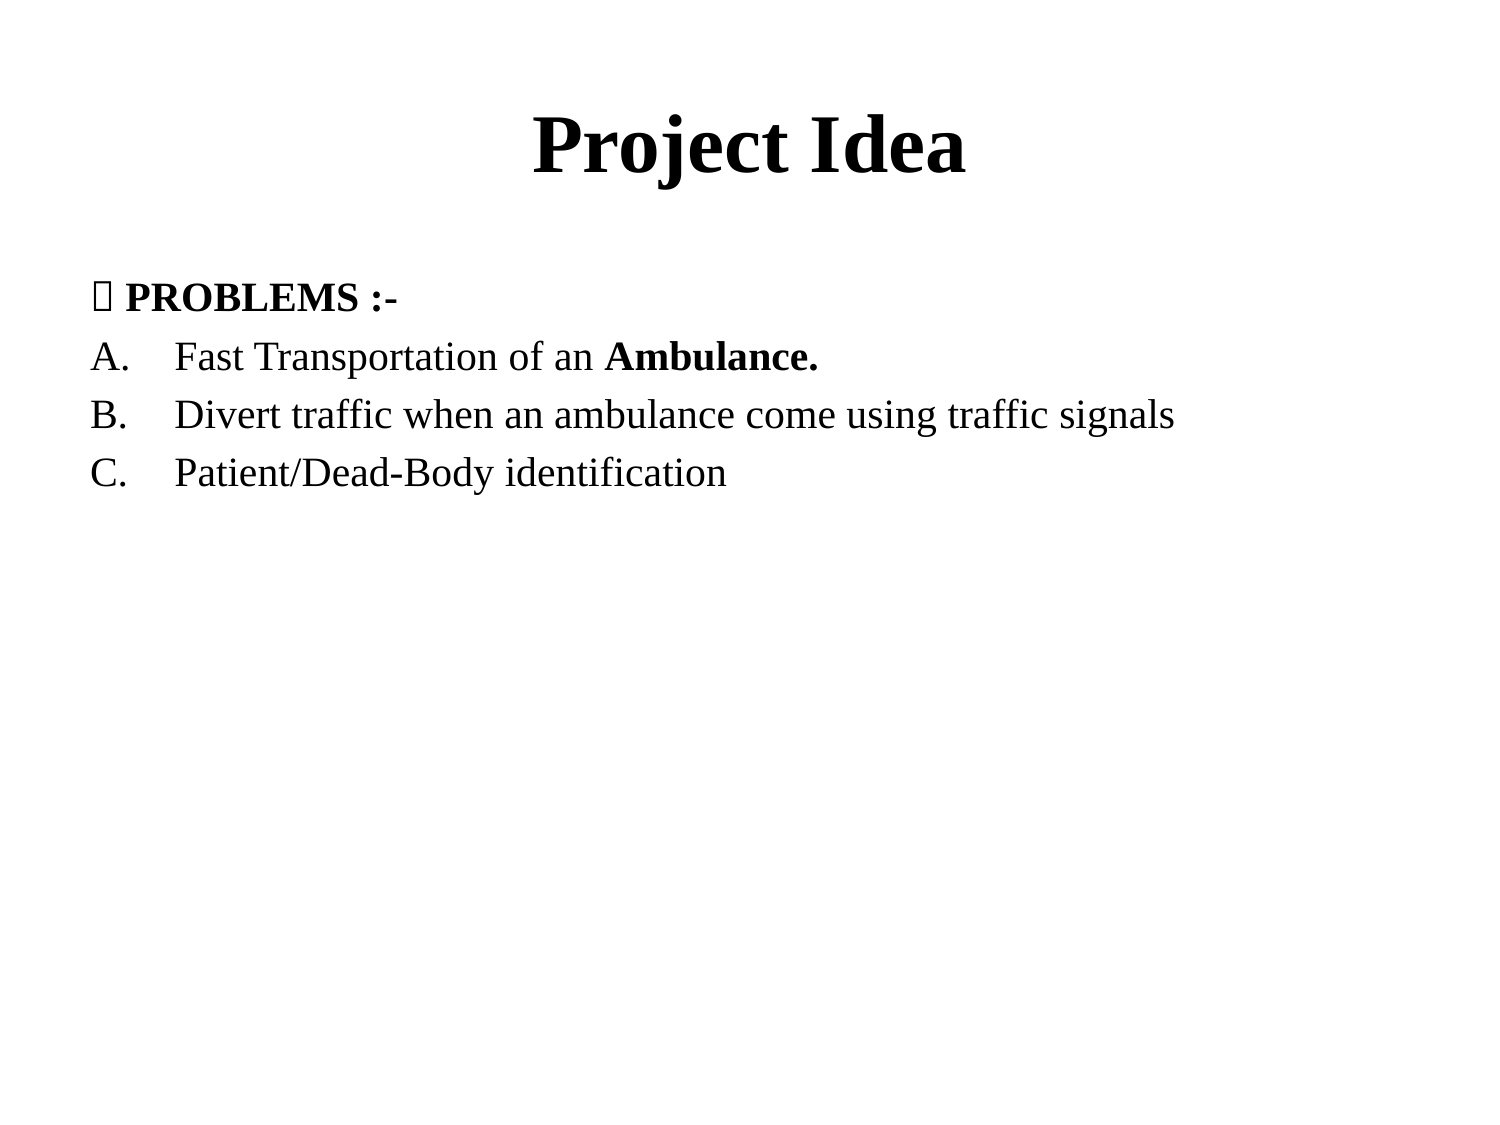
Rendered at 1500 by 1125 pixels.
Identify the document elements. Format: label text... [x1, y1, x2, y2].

list  PROBLEMS :- Fast Transportation of an Ambulance. Divert traffic when an ambulance come using traffic signals Patient/Dead-Body identification [75, 262, 1425, 1005]
title Project Idea [75, 45, 1425, 233]
